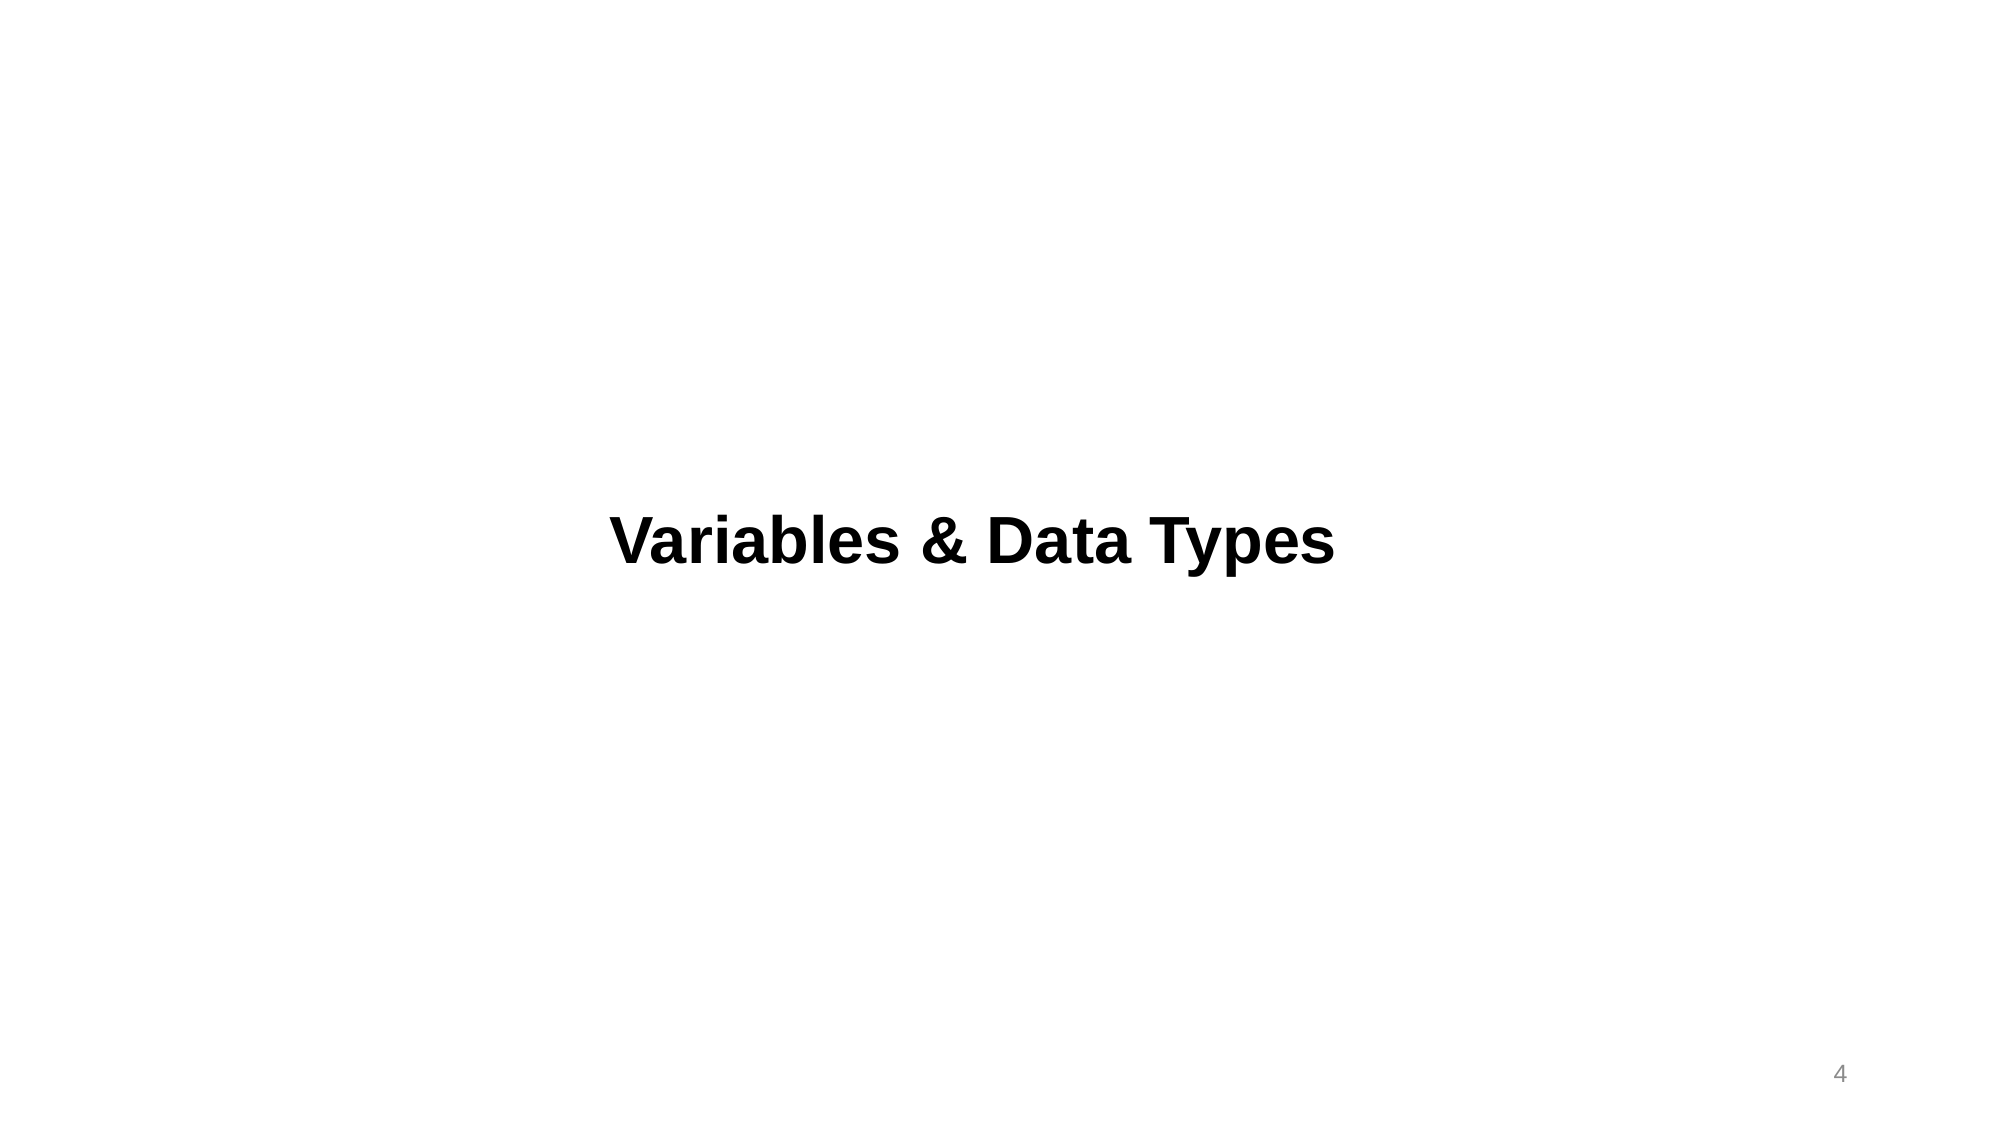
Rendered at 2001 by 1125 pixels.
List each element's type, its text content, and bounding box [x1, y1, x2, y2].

slide_number 4 [1412, 1042, 1863, 1103]
text_box Variables & Data Types [456, 498, 1491, 627]
